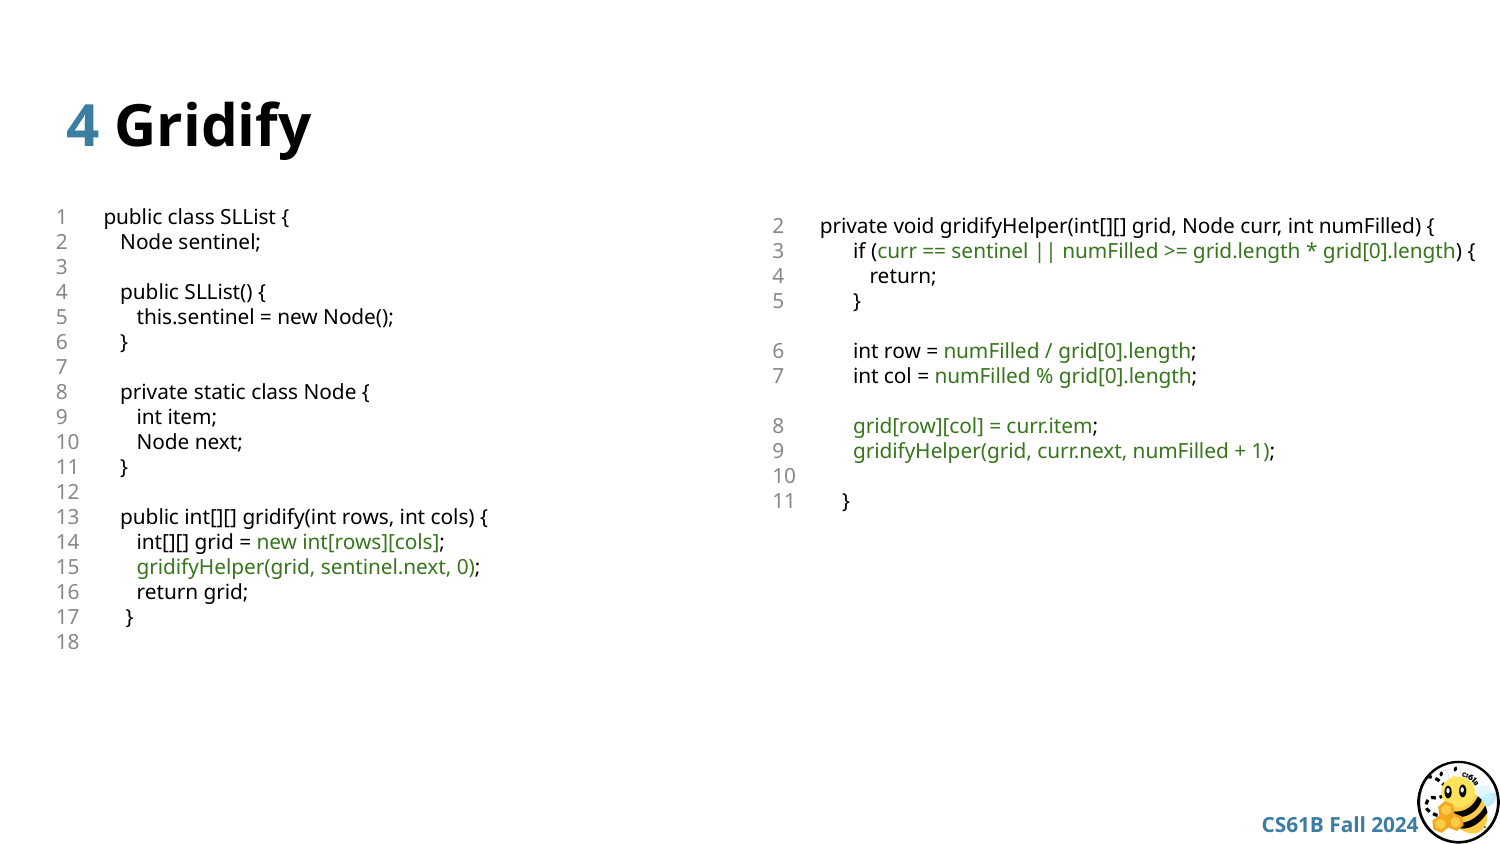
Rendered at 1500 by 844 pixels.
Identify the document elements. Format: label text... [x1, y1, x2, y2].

list public class SLList { Node sentinel; public SLList() { this.sentinel = new Node(); } private static class Node { int item; Node next; } public int[][] gridify(int rows, int cols) { int[][] grid = new int[rows][cols]; gridifyHelper(grid, sentinel.next, 0); return grid; } [13, 189, 1412, 750]
picture [1417, 760, 1500, 844]
title 4 Gridify [51, 72, 730, 167]
text_box private void gridifyHelper(int[][] grid, Node curr, int numFilled) { if (curr == sentinel || numFilled >= grid.length * grid[0].length) { return; } int row = numFilled / grid[0].length; int col = numFilled % grid[0].length; grid[row][col] = curr.item; gridifyHelper(grid, curr.next, numFilled + 1); } [730, 0, 1500, 613]
